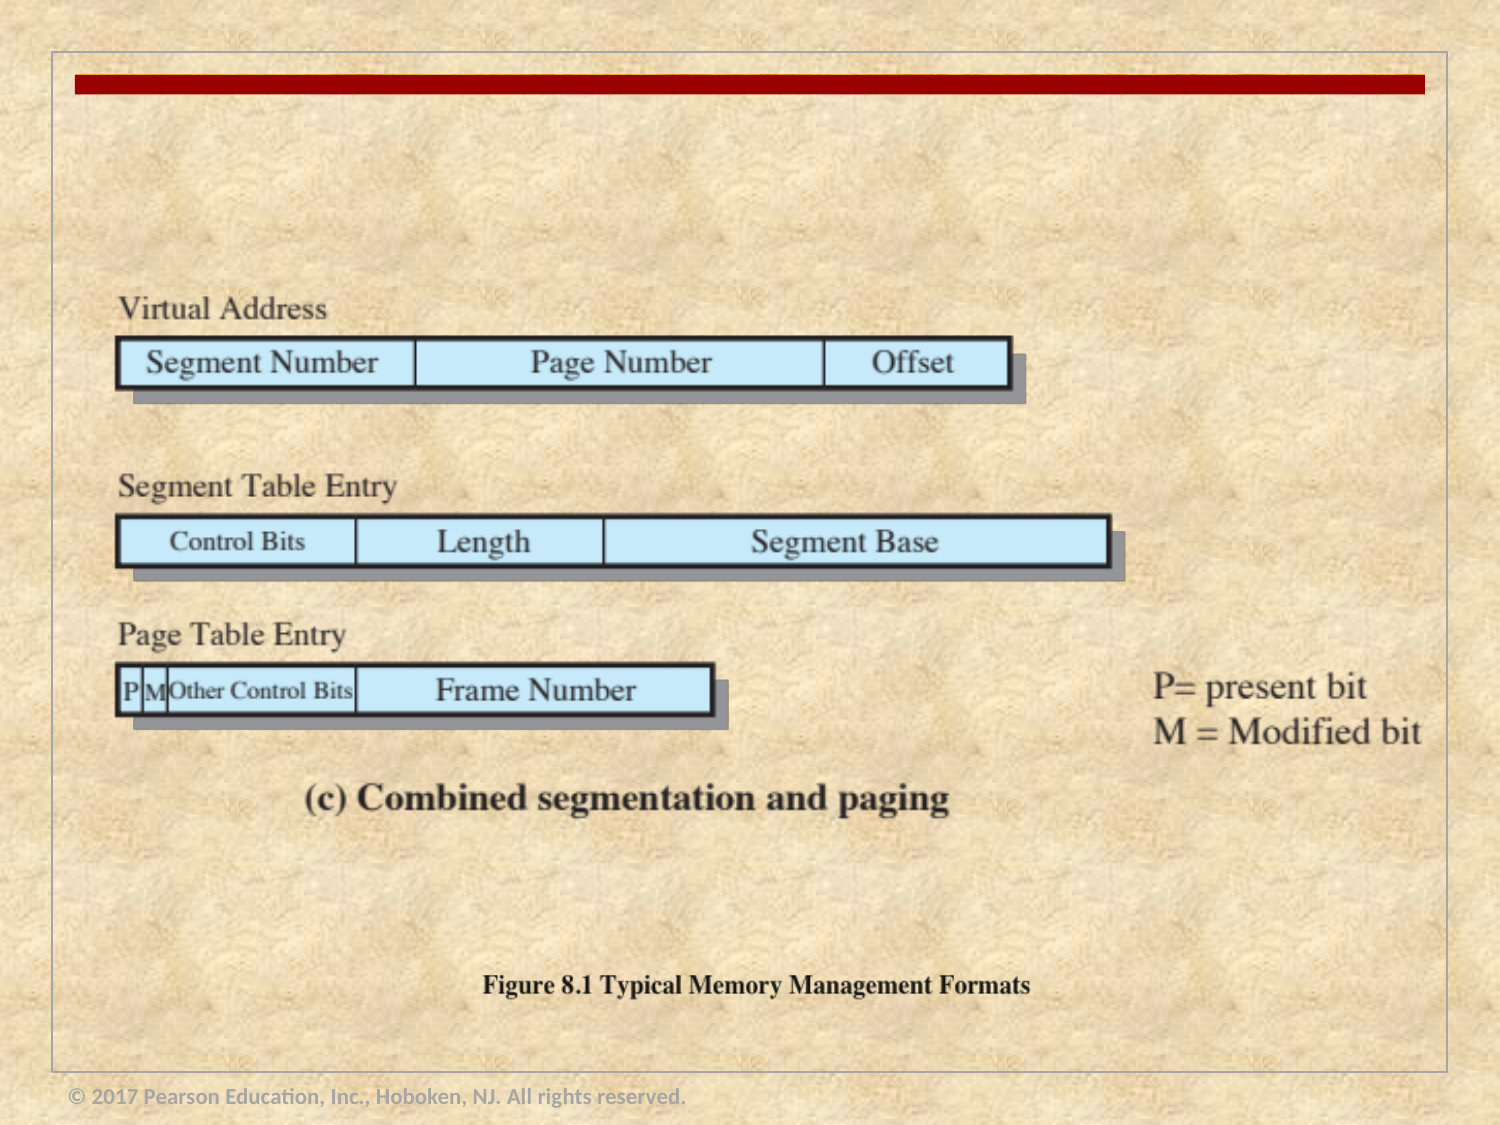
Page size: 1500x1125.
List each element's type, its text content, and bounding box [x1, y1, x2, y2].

picture [0, 0, 1500, 1125]
footer © 2017 Pearson Education, Inc., Hoboken, NJ. All rights reserved. [52, 1065, 1288, 1125]
